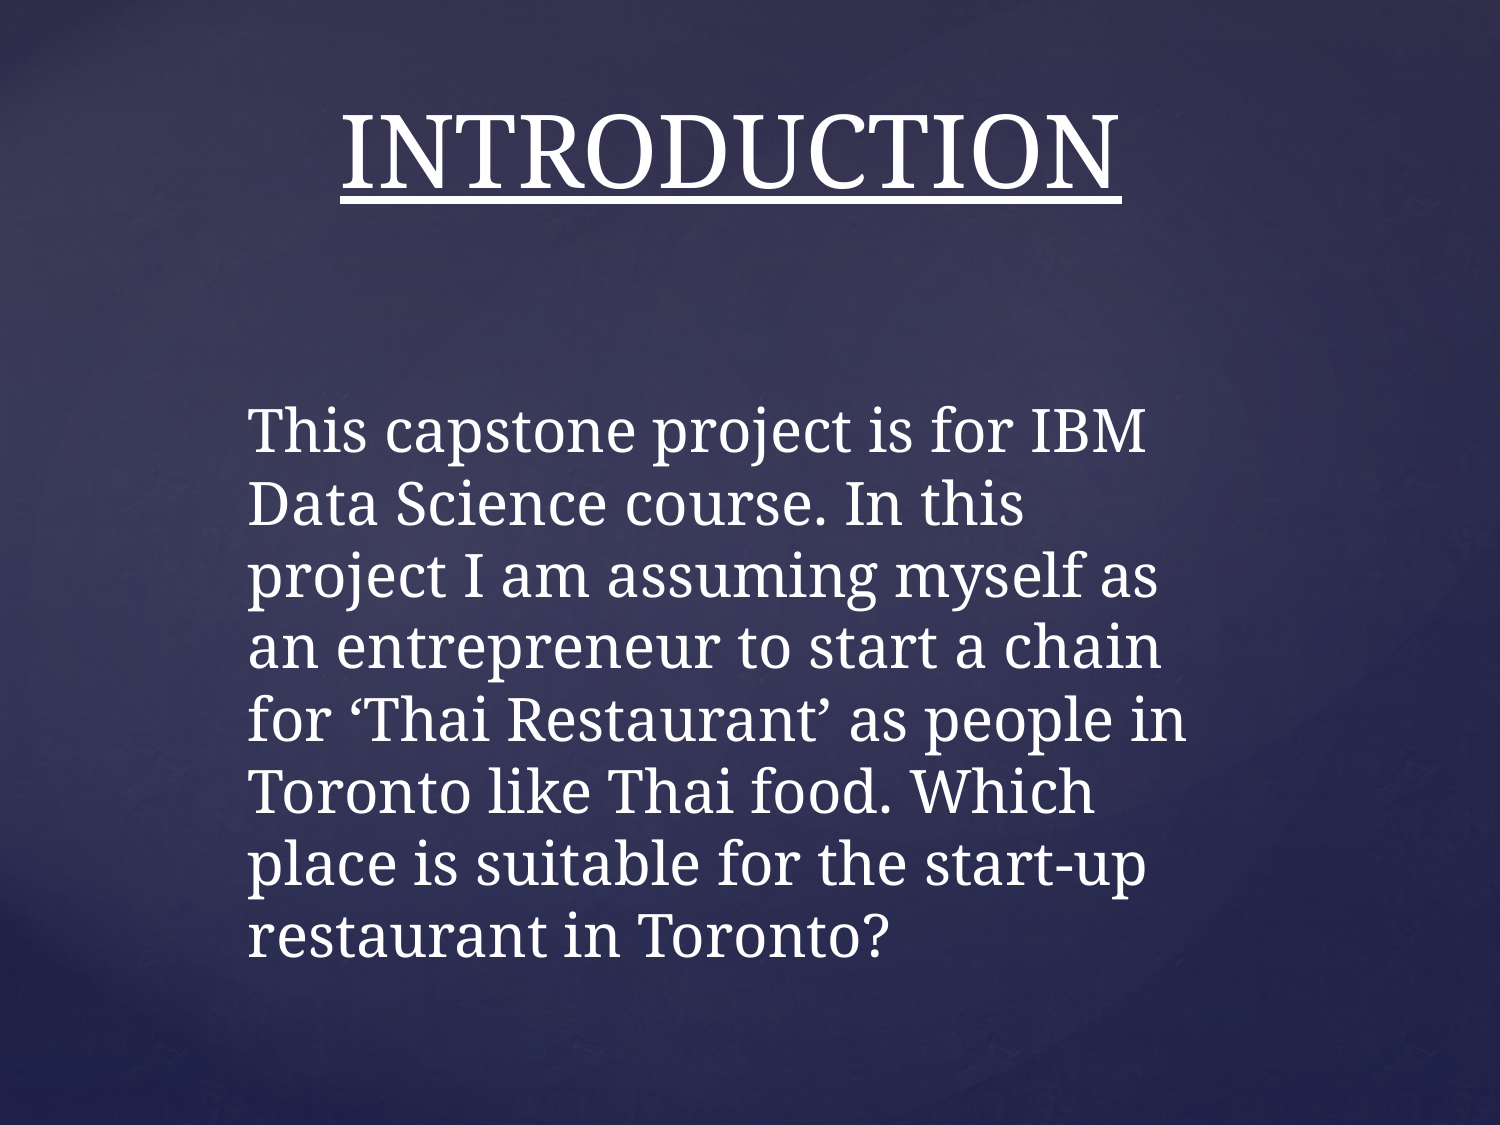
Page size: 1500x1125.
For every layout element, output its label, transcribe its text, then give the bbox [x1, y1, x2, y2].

title INTRODUCTION [112, 66, 1350, 217]
list This capstone project is for IBM Data Science course. In this project I am assuming myself as an entrepreneur to start a chain for ‘Thai Restaurant’ as people in Toronto like Thai food. Which place is suitable for the start-up restaurant in Toronto? [230, 385, 1231, 986]
